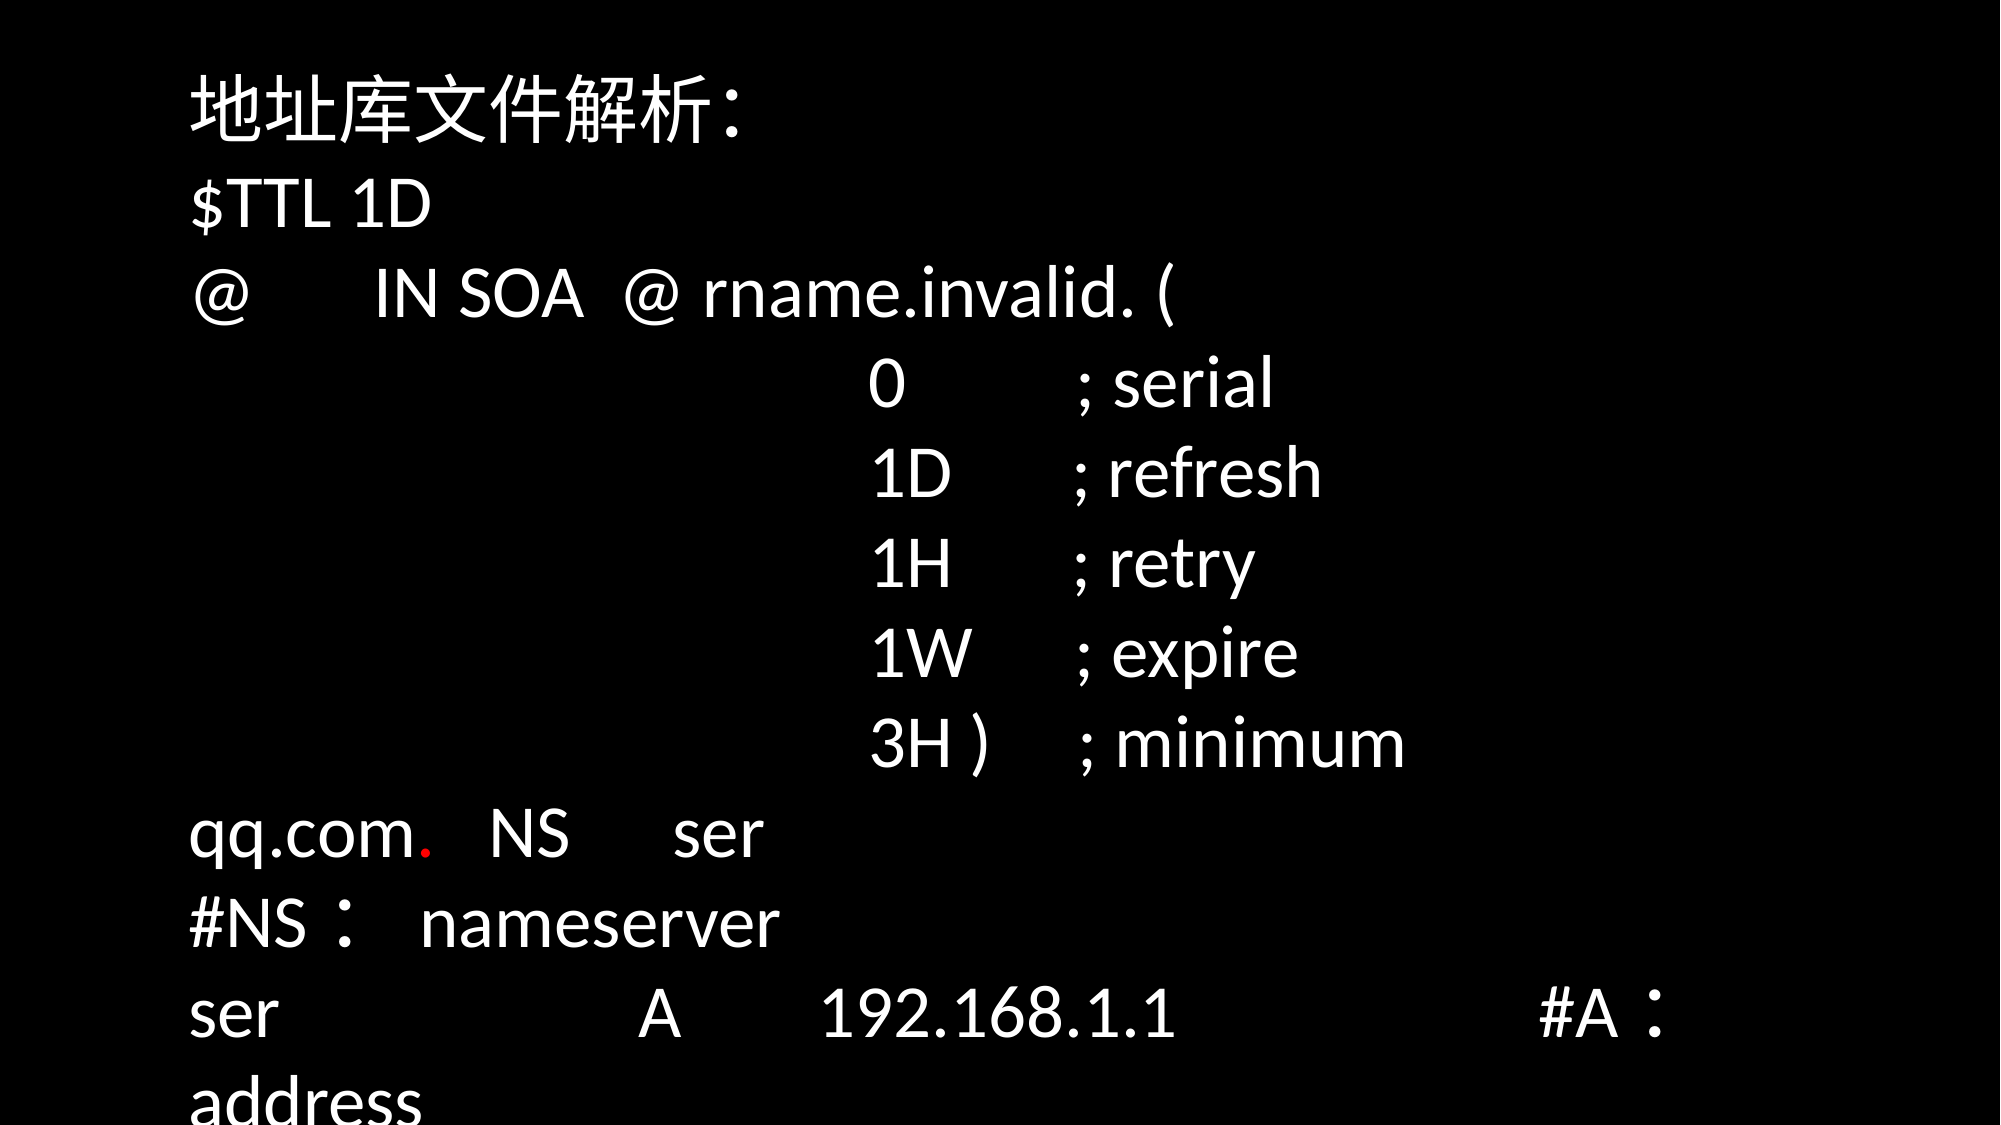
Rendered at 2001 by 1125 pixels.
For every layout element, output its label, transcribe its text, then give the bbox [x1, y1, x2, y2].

text_box 地址库文件解析： $TTL 1D @ IN SOA @ rname.invalid. ( 0 ; serial 1D ; refresh 1H ; retry 1W ; expire 3H ) ; minimum qq.com. NS ser #NS：nameserver ser A 192.168.1.1 #A：address www A 192.168.1.100 [173, 55, 1827, 1125]
